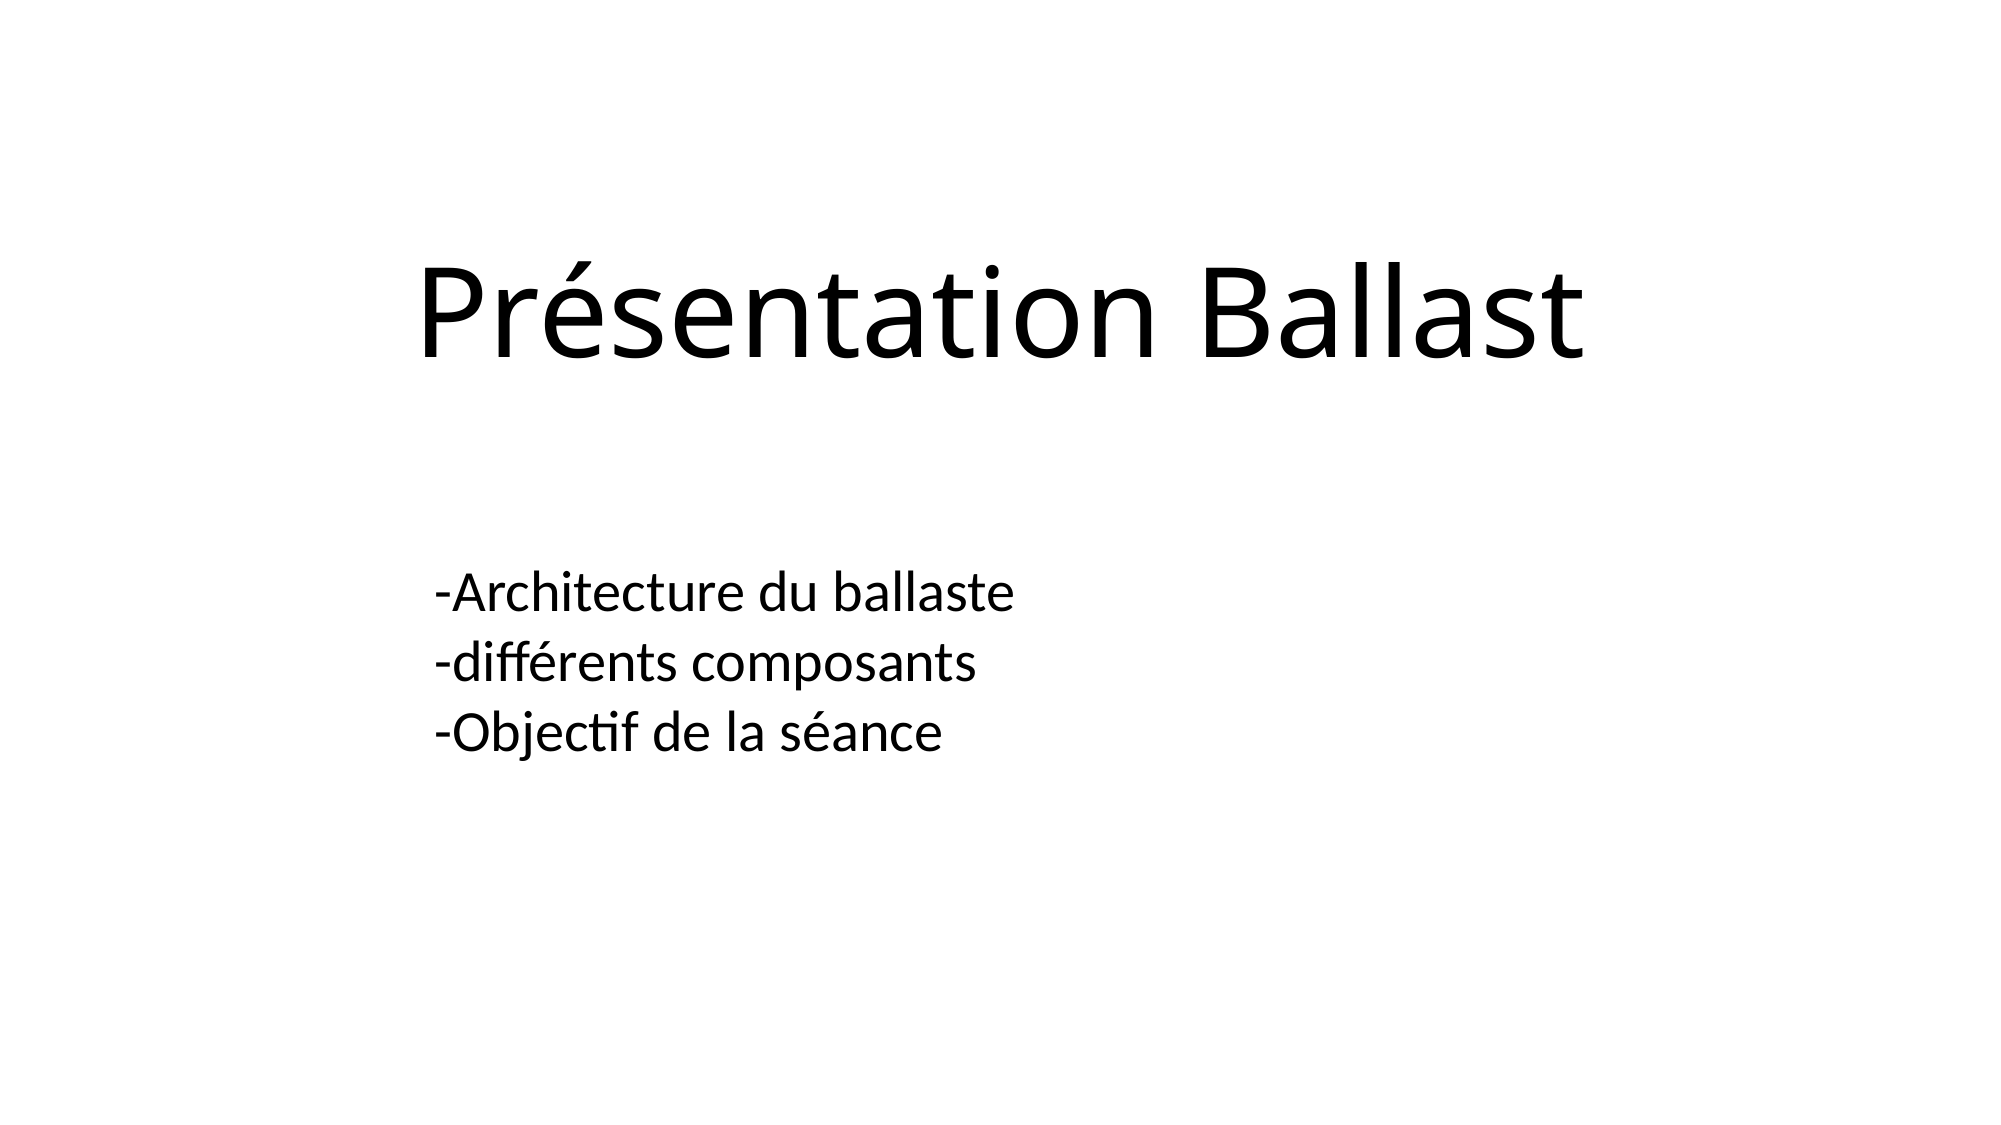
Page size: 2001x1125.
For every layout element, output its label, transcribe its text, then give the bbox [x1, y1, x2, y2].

title Présentation Ballast [249, 0, 1750, 392]
text_box -Architecture du ballaste -différents composants -Objectif de la séance [419, 545, 1580, 771]
